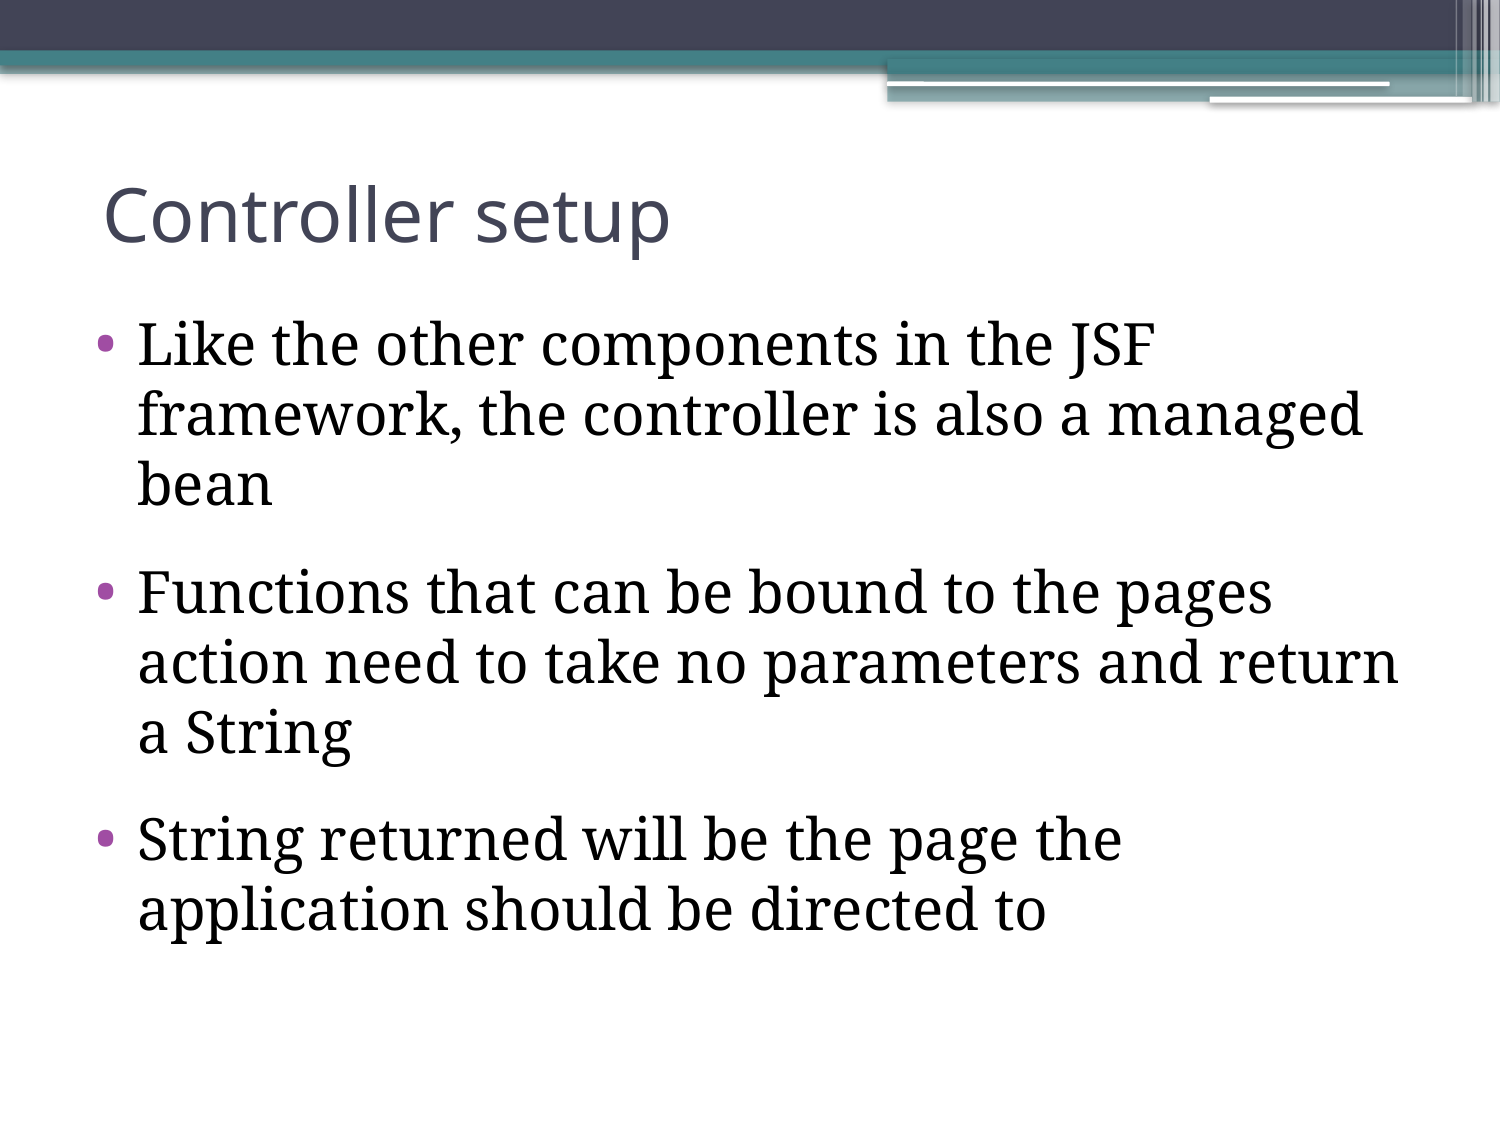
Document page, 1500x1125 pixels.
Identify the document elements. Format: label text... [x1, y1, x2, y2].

title Controller setup [87, 125, 1438, 300]
list Like the other components in the JSF framework, the controller is also a managed bean Functions that can be bound to the pages action need to take no parameters and return a String String returned will be the page the application should be directed to [62, 299, 1425, 1079]
